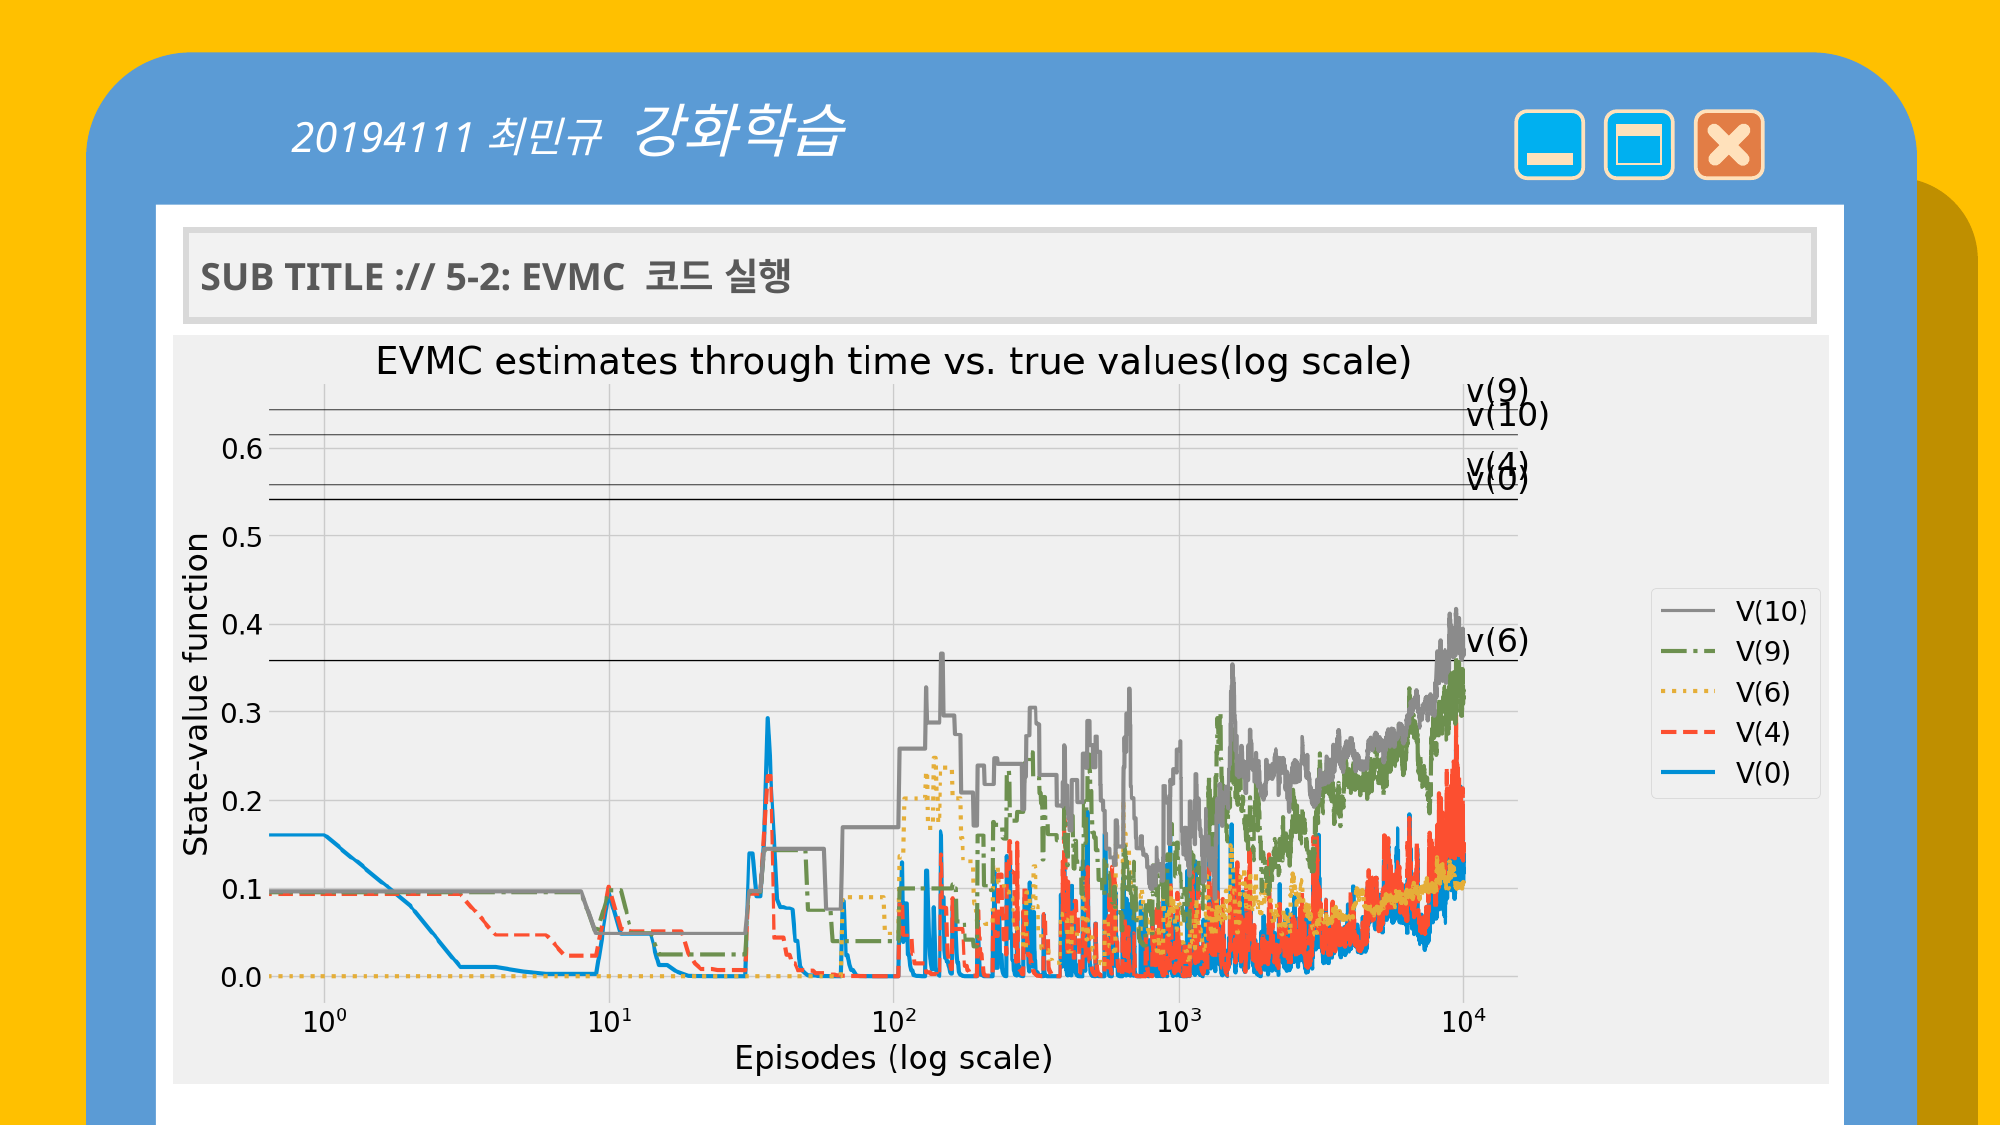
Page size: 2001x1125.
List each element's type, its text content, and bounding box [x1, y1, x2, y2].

text_box [1919, 179, 1979, 1125]
text_box [85, 51, 1919, 1125]
text_box 20194111최민규 강화학습 [276, 86, 1102, 217]
text_box SUB TITLE :// 5-2: EVMC 코드 실행 [185, 229, 1815, 322]
text_box [125, 77, 1874, 170]
picture [173, 335, 1829, 1084]
text_box [155, 204, 1845, 1125]
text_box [1516, 111, 1763, 179]
